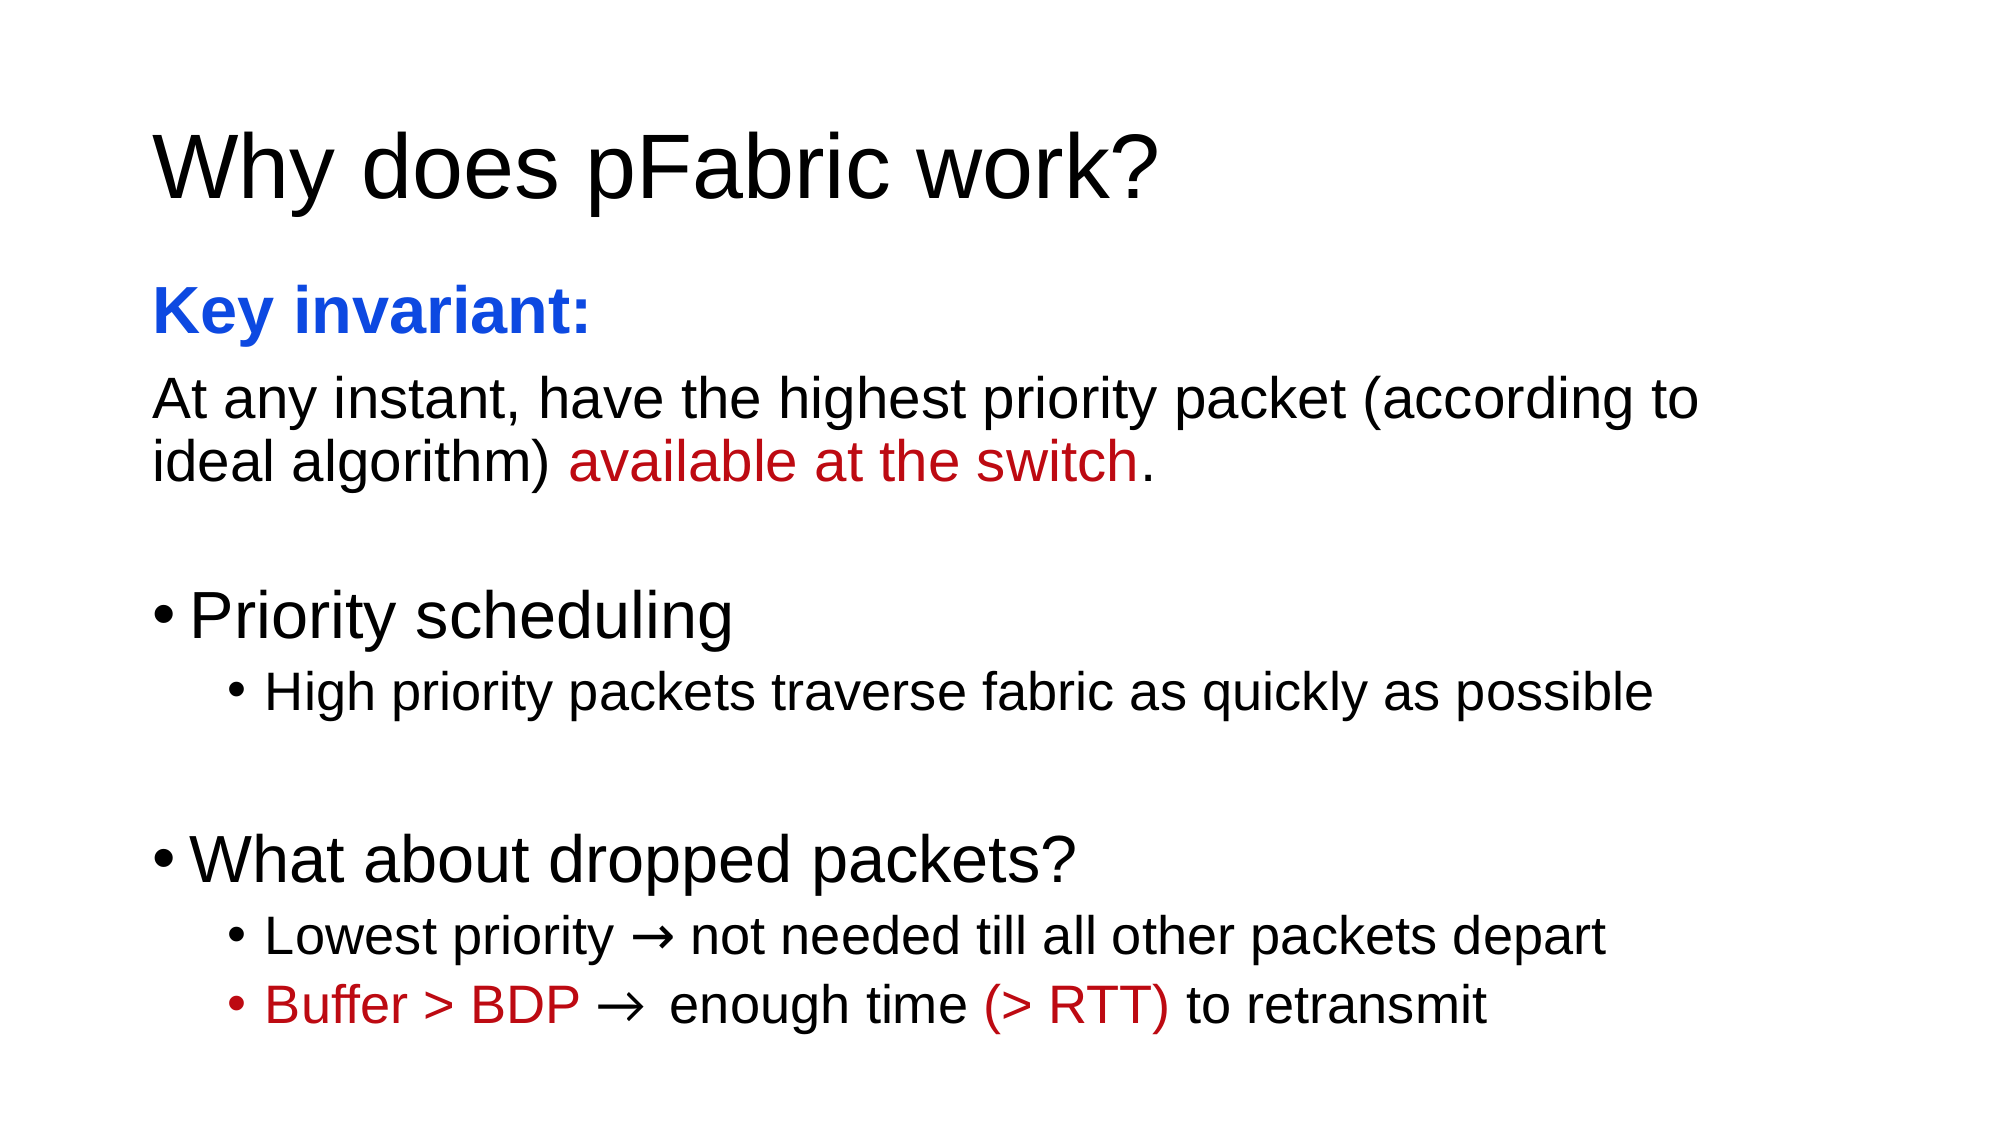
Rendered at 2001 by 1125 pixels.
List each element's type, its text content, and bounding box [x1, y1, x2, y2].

list Key invariant: At any instant, have the highest priority packet (according to ideal algorithm) available at the switch. Priority scheduling High priority packets traverse fabric as quickly as possible What about dropped packets? Lowest priority → not needed till all other packets depart Buffer > BDP → enough time (> RTT) to retransmit [137, 268, 1814, 1103]
title Why does pFabric work? [137, 59, 1863, 278]
